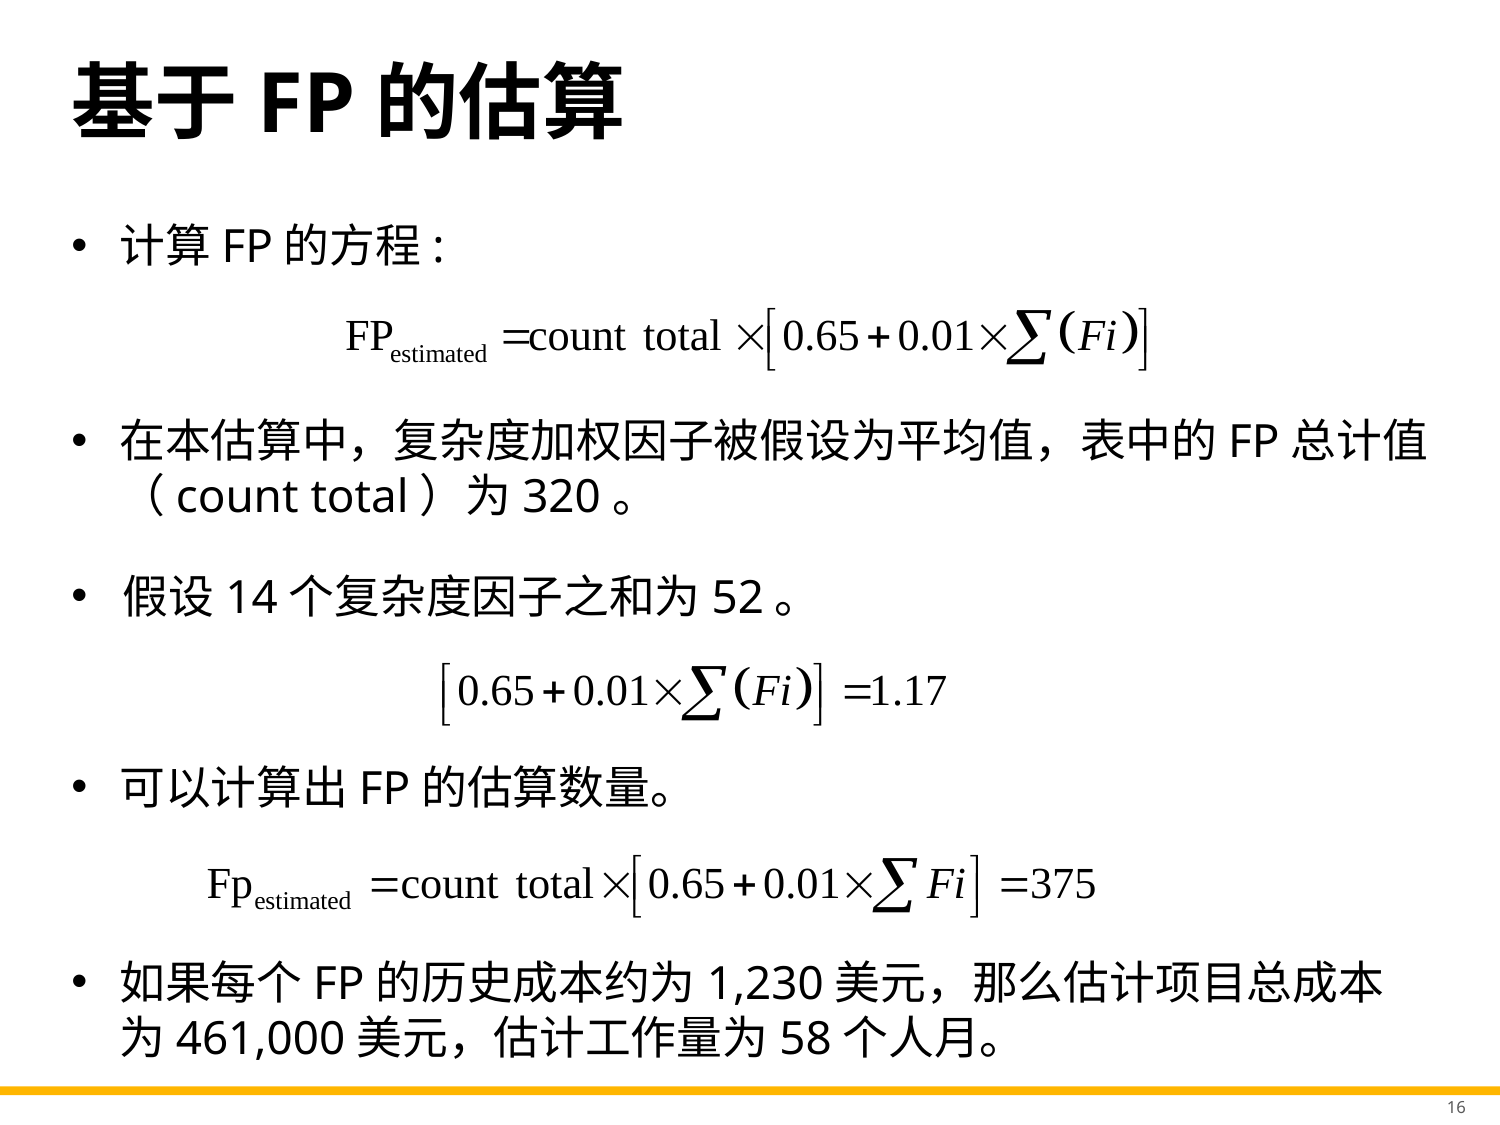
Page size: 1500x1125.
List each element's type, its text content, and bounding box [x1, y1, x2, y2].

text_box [199, 846, 1105, 928]
list 计算FP的方程: [56, 209, 1444, 284]
list 如果每个FP的历史成本约为1,230美元，那么估计项目总成本为461,000美元，估计工作量为58个人月。 [56, 945, 1444, 1080]
list 可以计算出FP的估算数量。 [56, 751, 1444, 833]
title 基于FP的估算 [56, 50, 1444, 162]
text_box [338, 298, 1162, 381]
slide_number 16 [1415, 1094, 1474, 1122]
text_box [431, 654, 956, 736]
list 在本估算中，复杂度加权因子被假设为平均值，表中的FP总计值（count total）为320。 [56, 404, 1444, 540]
